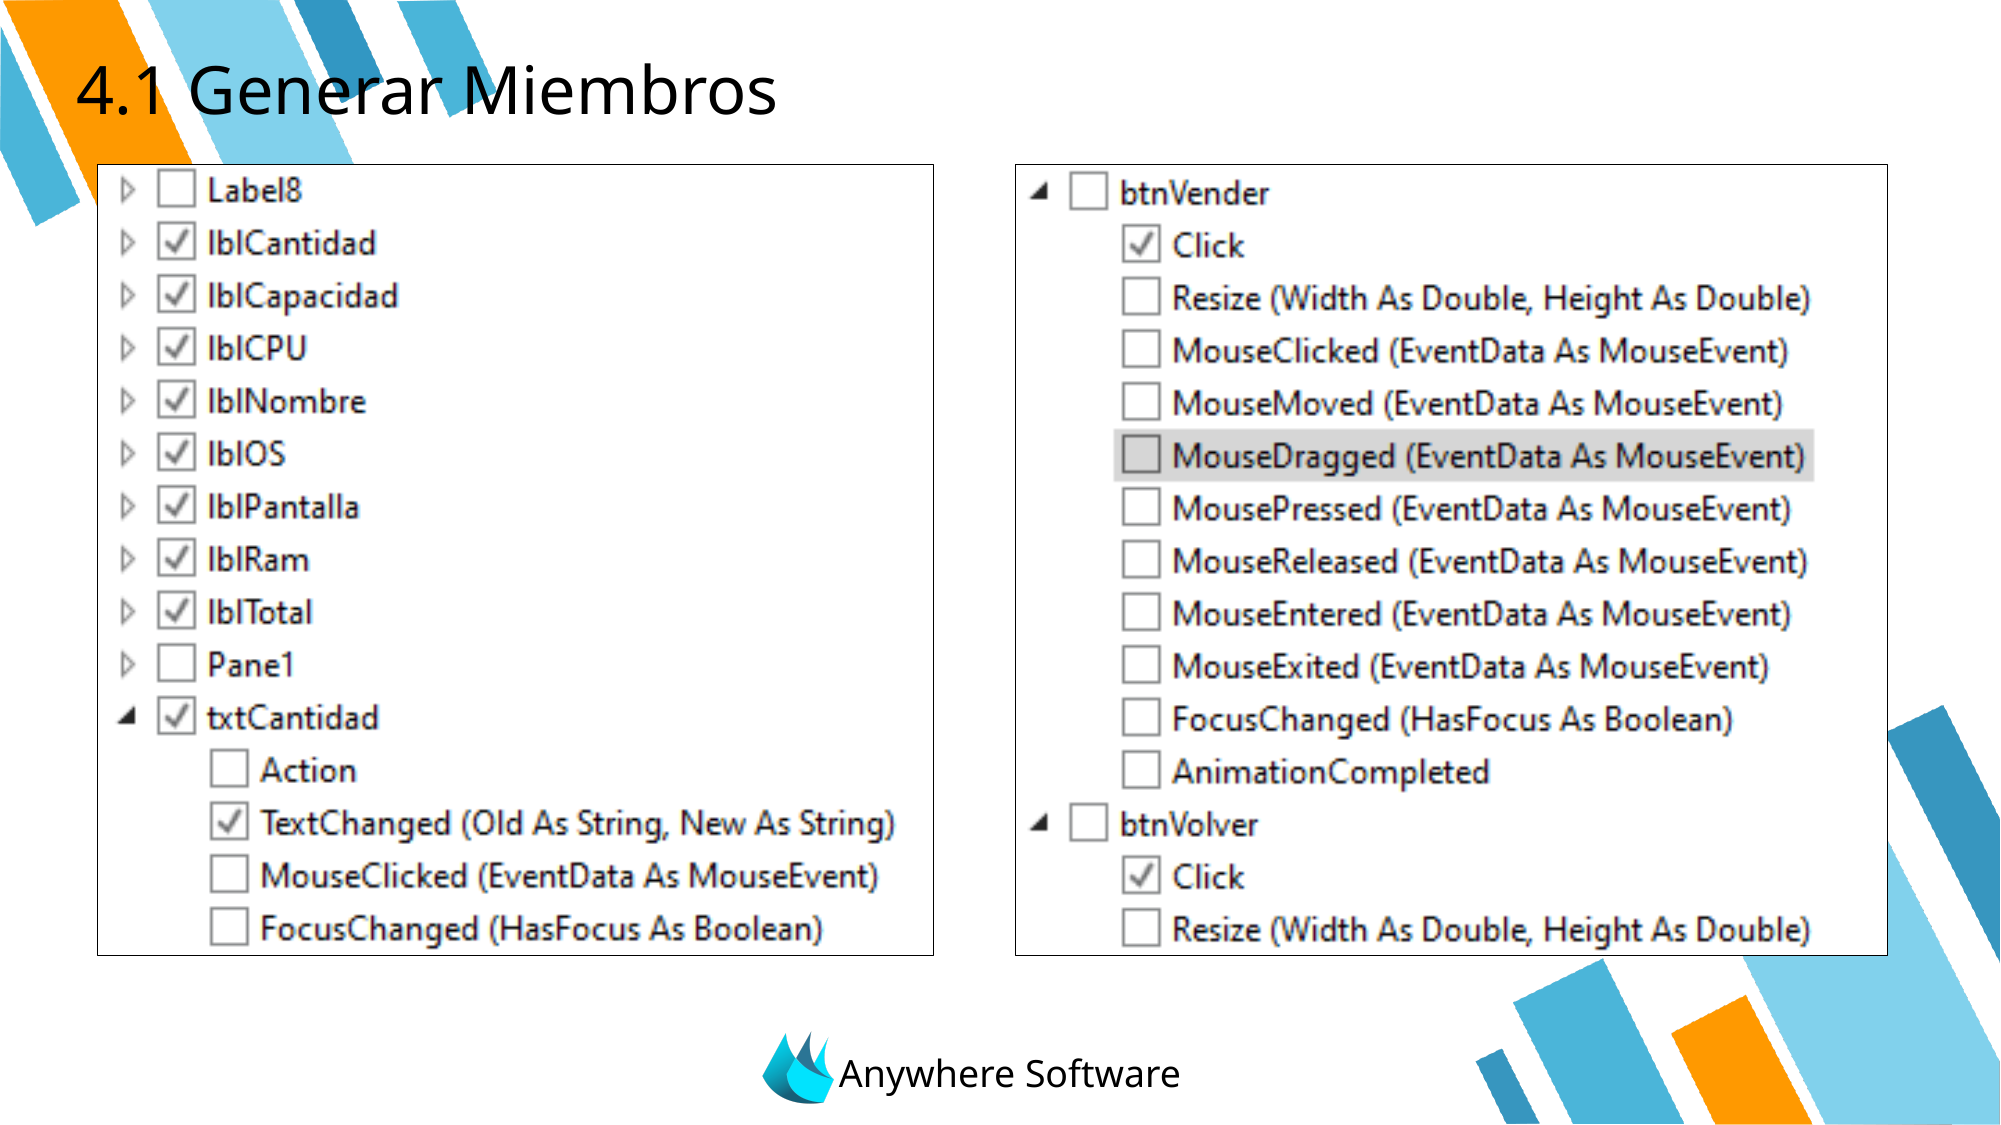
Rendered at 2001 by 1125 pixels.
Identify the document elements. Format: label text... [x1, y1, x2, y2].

title 4.1 Generar Miembros [61, 22, 1863, 165]
picture [0, 0, 2000, 1125]
